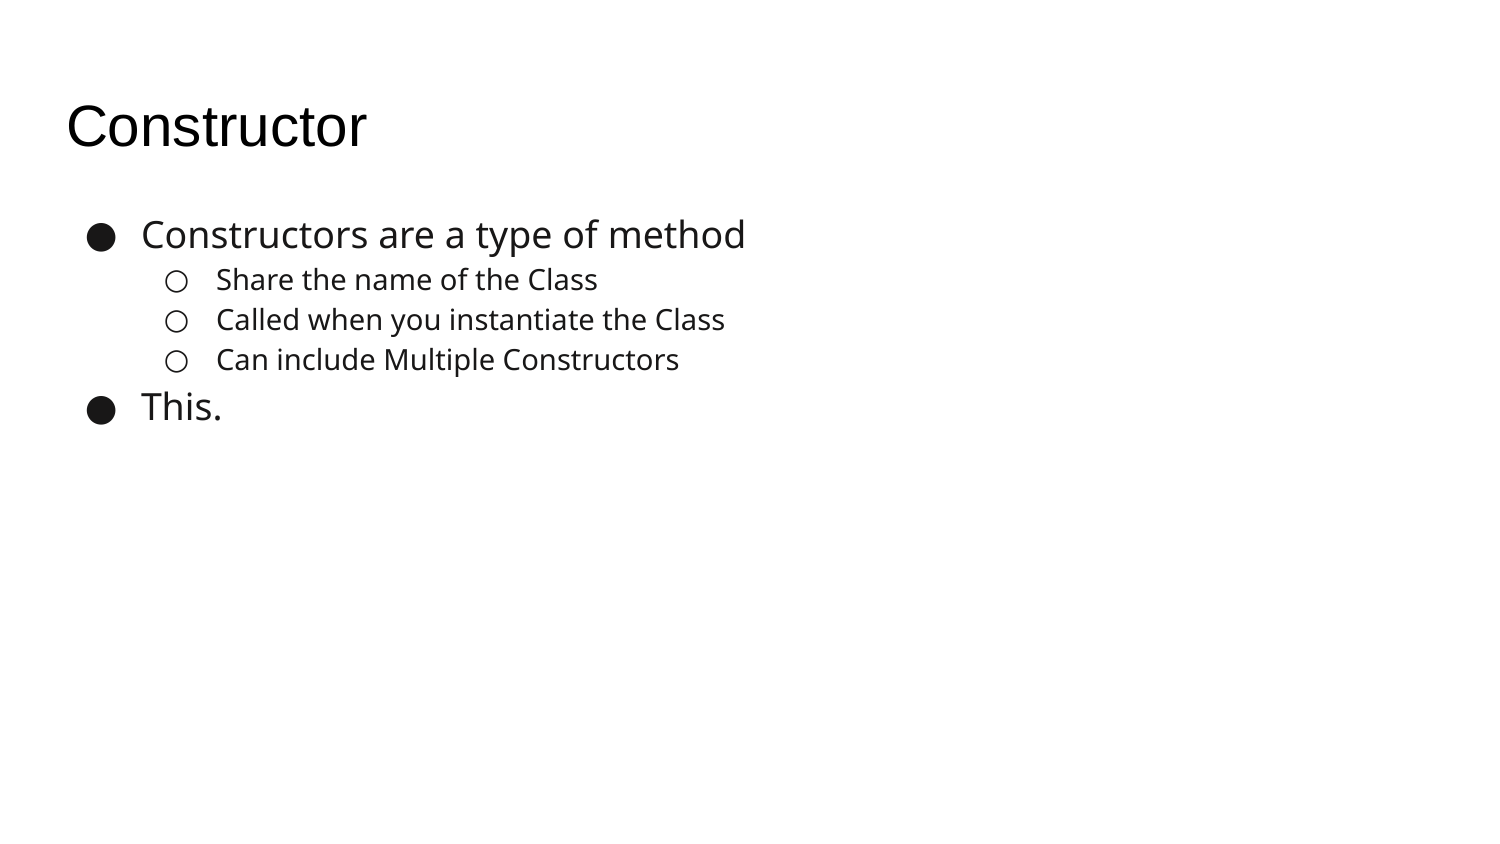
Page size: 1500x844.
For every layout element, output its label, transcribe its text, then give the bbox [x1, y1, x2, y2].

title Constructor [51, 72, 1449, 167]
list Constructors are a type of method Share the name of the Class Called when you instantiate the Class Can include Multiple Constructors This. [51, 189, 1449, 750]
